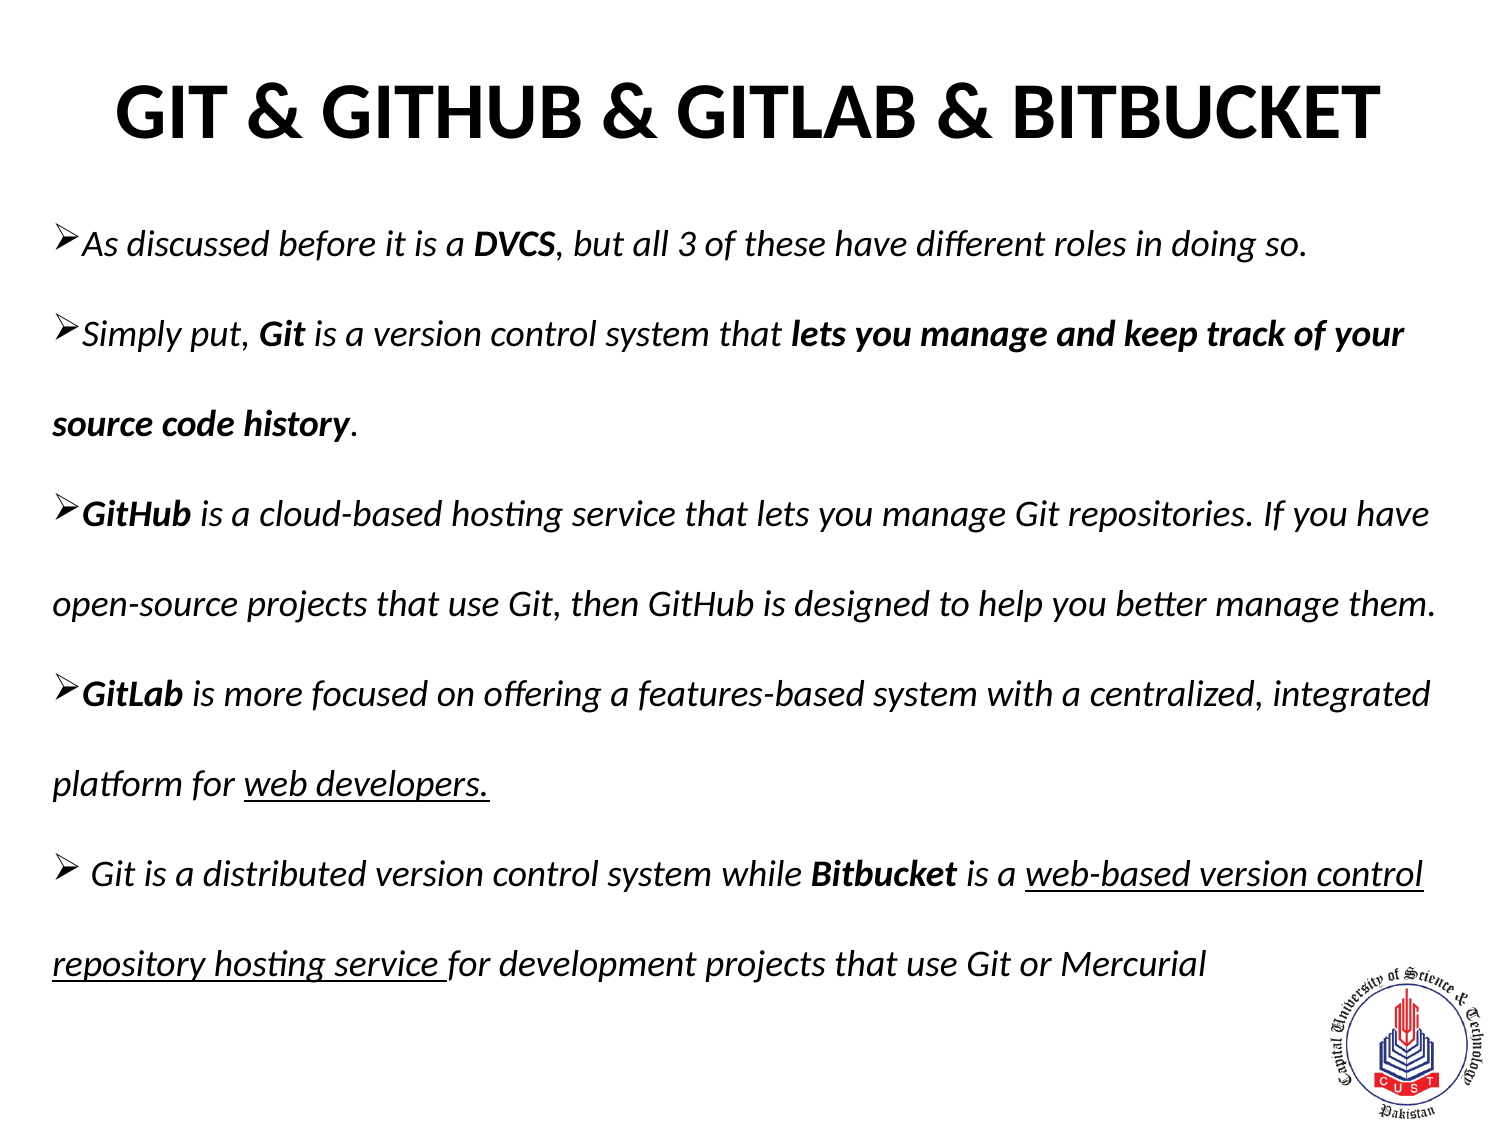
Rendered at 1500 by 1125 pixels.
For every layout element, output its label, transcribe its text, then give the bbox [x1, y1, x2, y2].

picture [1324, 962, 1488, 1125]
title GIT & GITHUB & GITLAB & BITBUCKET [75, 12, 1425, 166]
text_box As discussed before it is a DVCS, but all 3 of these have different roles in doing so. Simply put, Git is a version control system that lets you manage and keep track of your source code history. GitHub is a cloud-based hosting service that lets you manage Git repositories. If you have open-source projects that use Git, then GitHub is designed to help you better manage them. GitLab is more focused on offering a features-based system with a centralized, integrated platform for web developers. Git is a distributed version control system while Bitbucket is a web-based version control repository hosting service for development projects that use Git or Mercurial [37, 166, 1463, 992]
